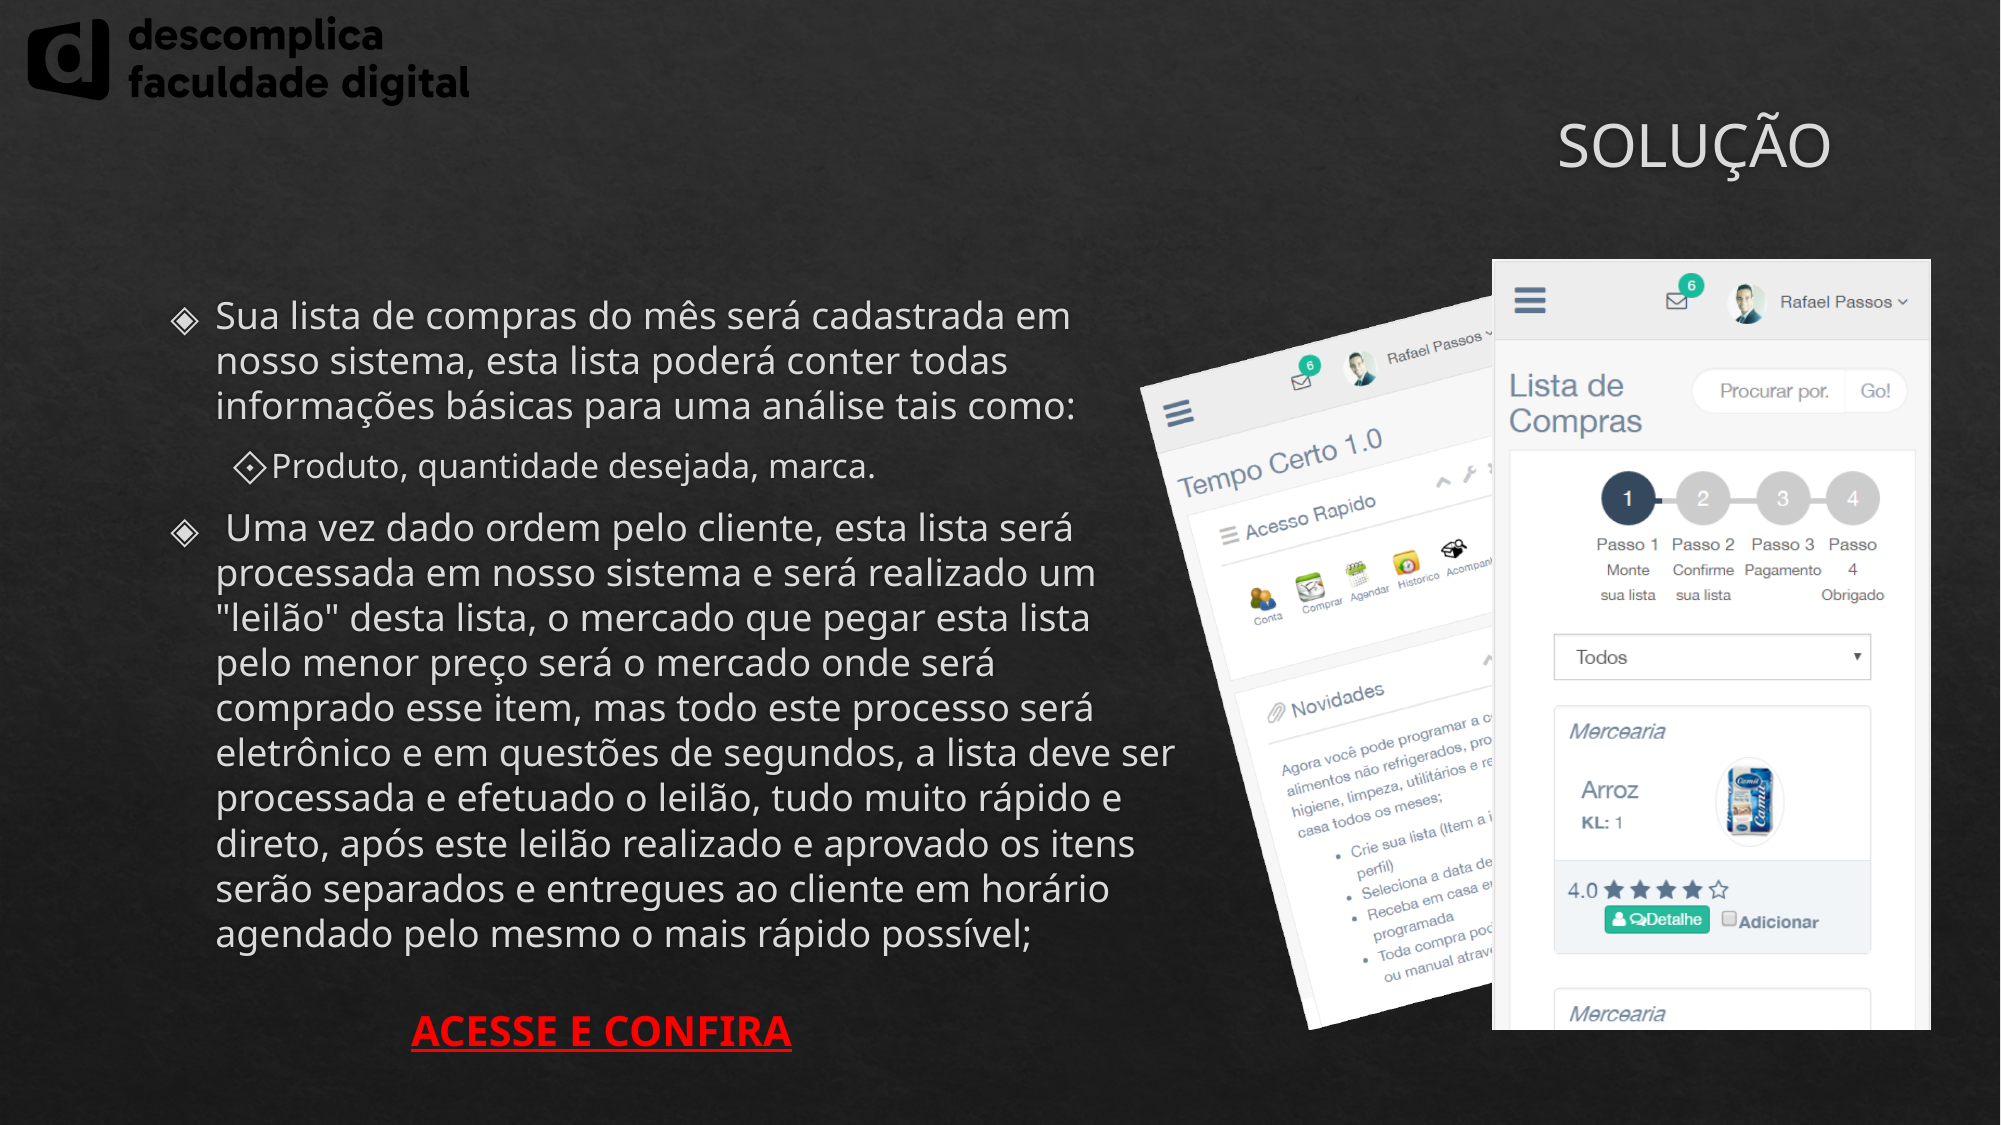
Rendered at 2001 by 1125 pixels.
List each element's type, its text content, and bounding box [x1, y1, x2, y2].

title SOLUÇÃO [149, 99, 1849, 260]
text_box ACESSE E CONFIRA [204, 996, 999, 1069]
picture [0, 0, 2001, 1125]
list Sua lista de compras do mês será cadastrada em nosso sistema, esta lista poderá conter todas informações básicas para uma análise tais como: Produto, quantidade desejada, marca. Uma vez dado ordem pelo cliente, esta lista será processada em nosso sistema e será realizado um "leilão" desta lista, o mercado que pegar esta lista pelo menor preço será o mercado onde será comprado esse item, mas todo este processo será eletrônico e em questões de segundos, a lista deve ser processada e efetuado o leilão, tudo muito rápido e direto, após este leilão realizado e aprovado os itens serão separados e entregues ao cliente em horário agendado pelo mesmo o mais rápido possível; [149, 284, 1194, 988]
